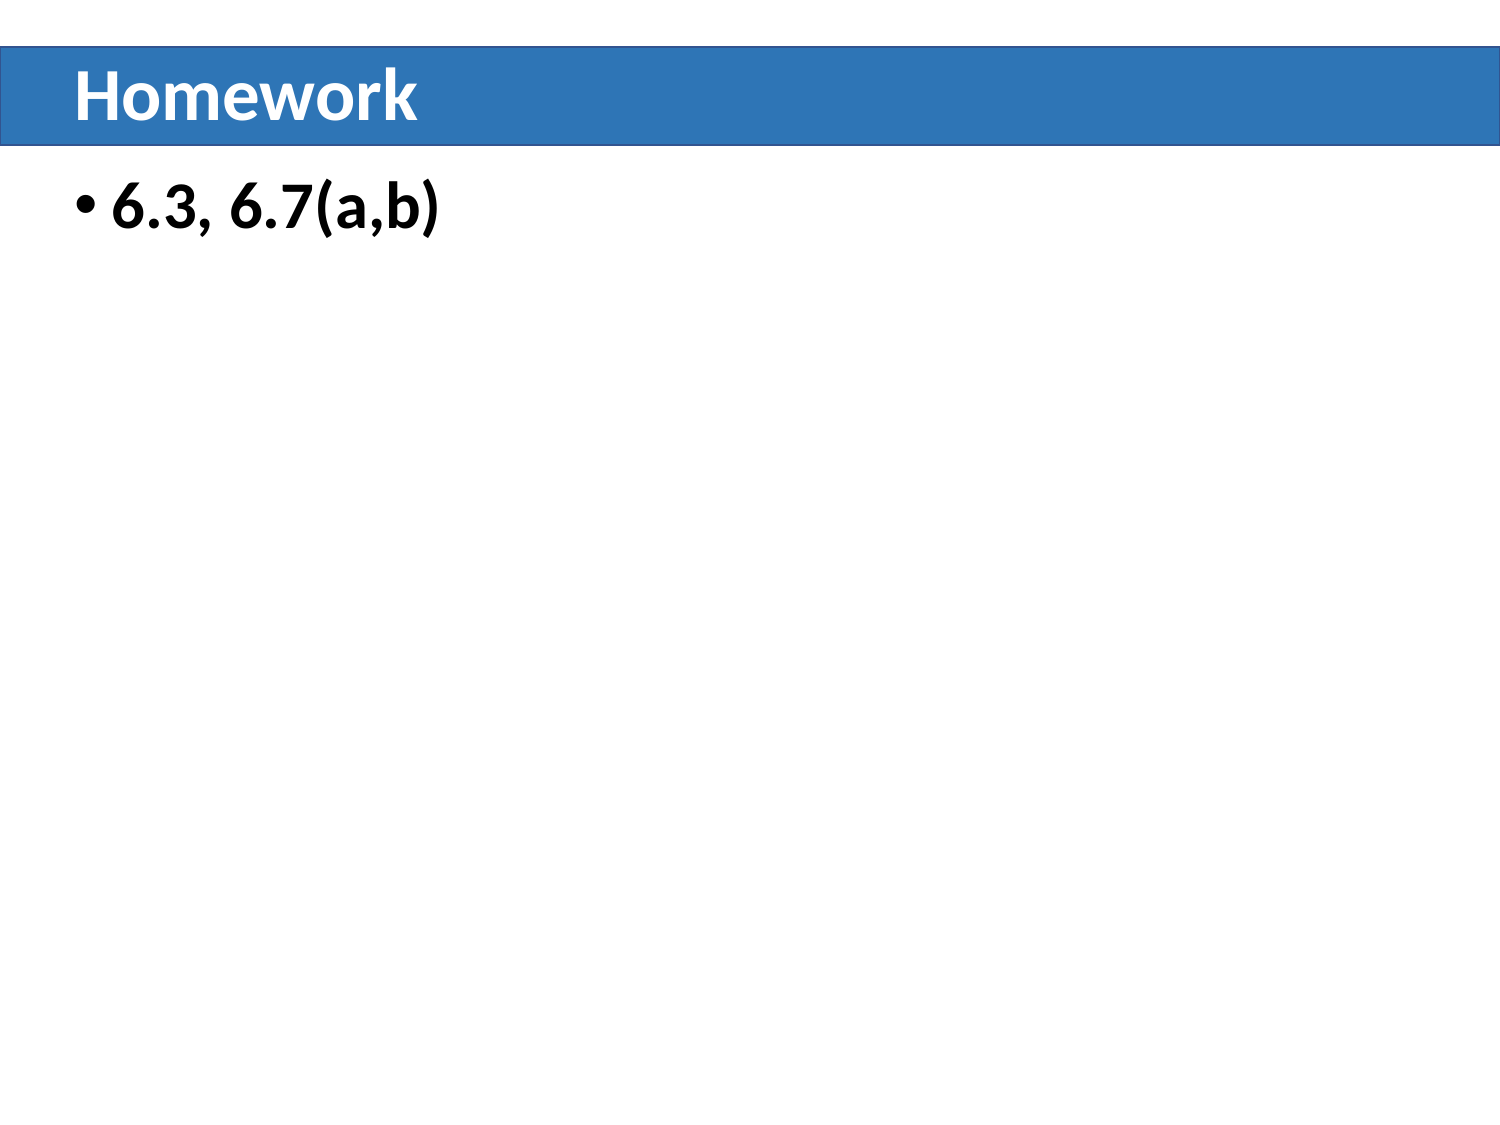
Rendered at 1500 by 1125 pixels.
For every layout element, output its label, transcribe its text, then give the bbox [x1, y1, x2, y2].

title Homework [59, 47, 1446, 146]
list 6.3, 6.7(a,b) [59, 163, 1446, 1014]
